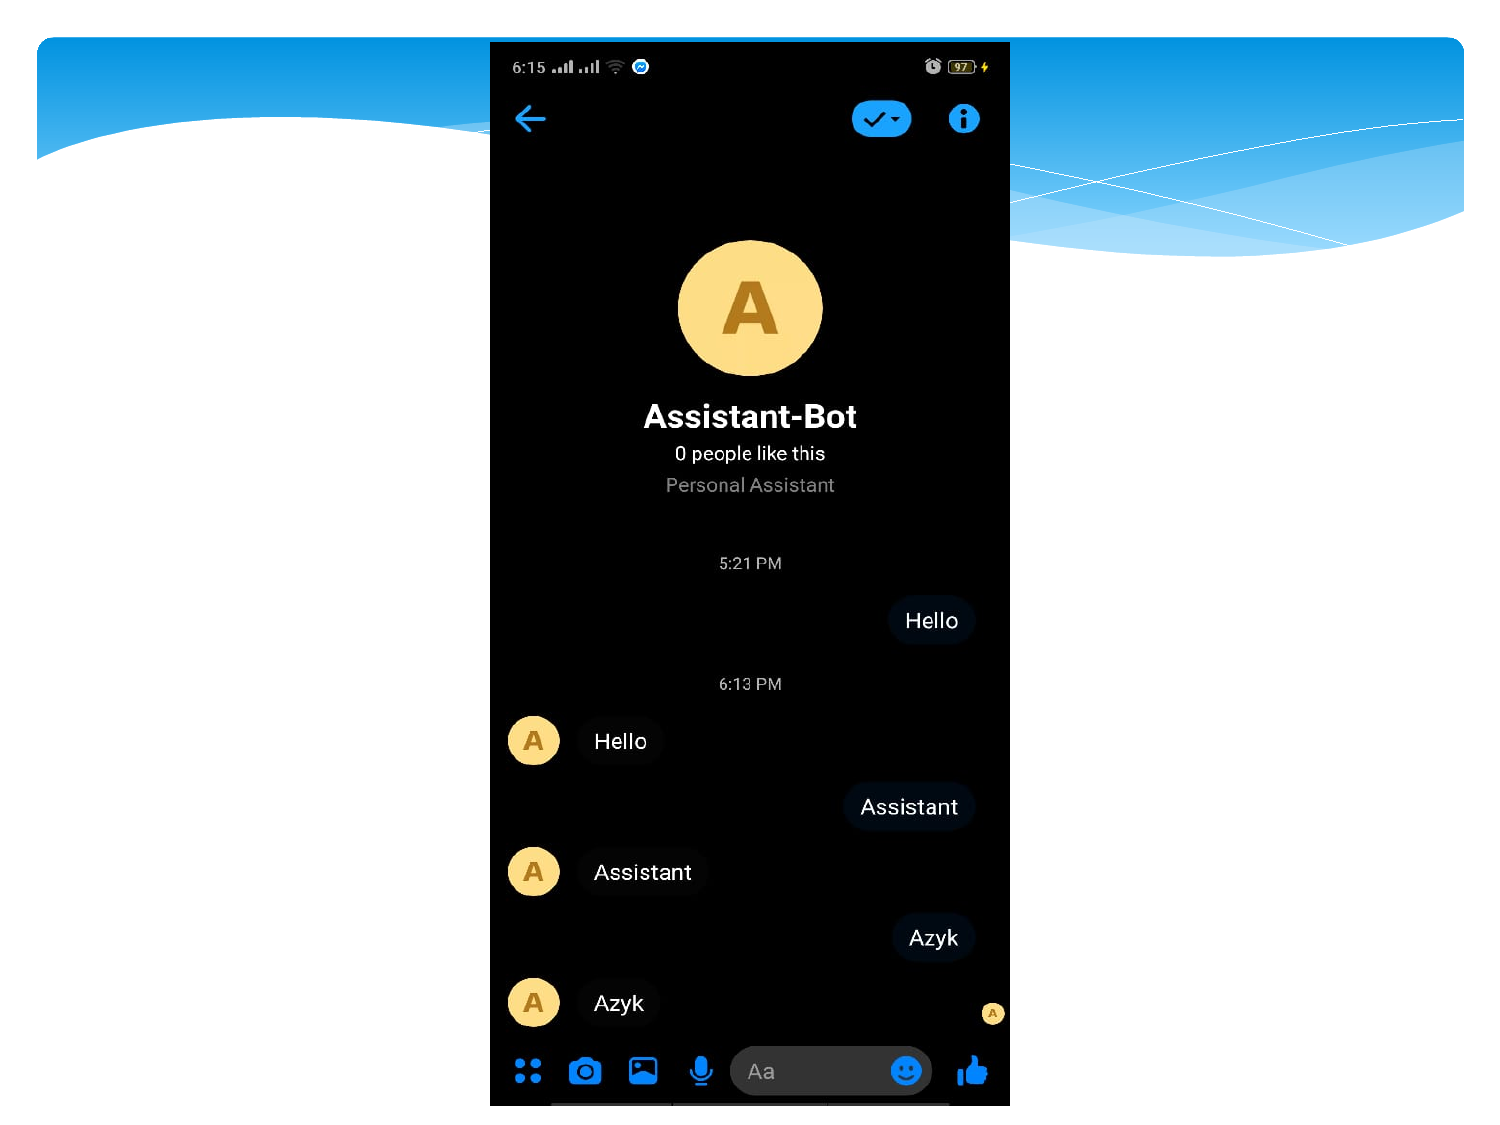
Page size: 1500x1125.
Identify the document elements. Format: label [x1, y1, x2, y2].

picture [490, 43, 1010, 1107]
